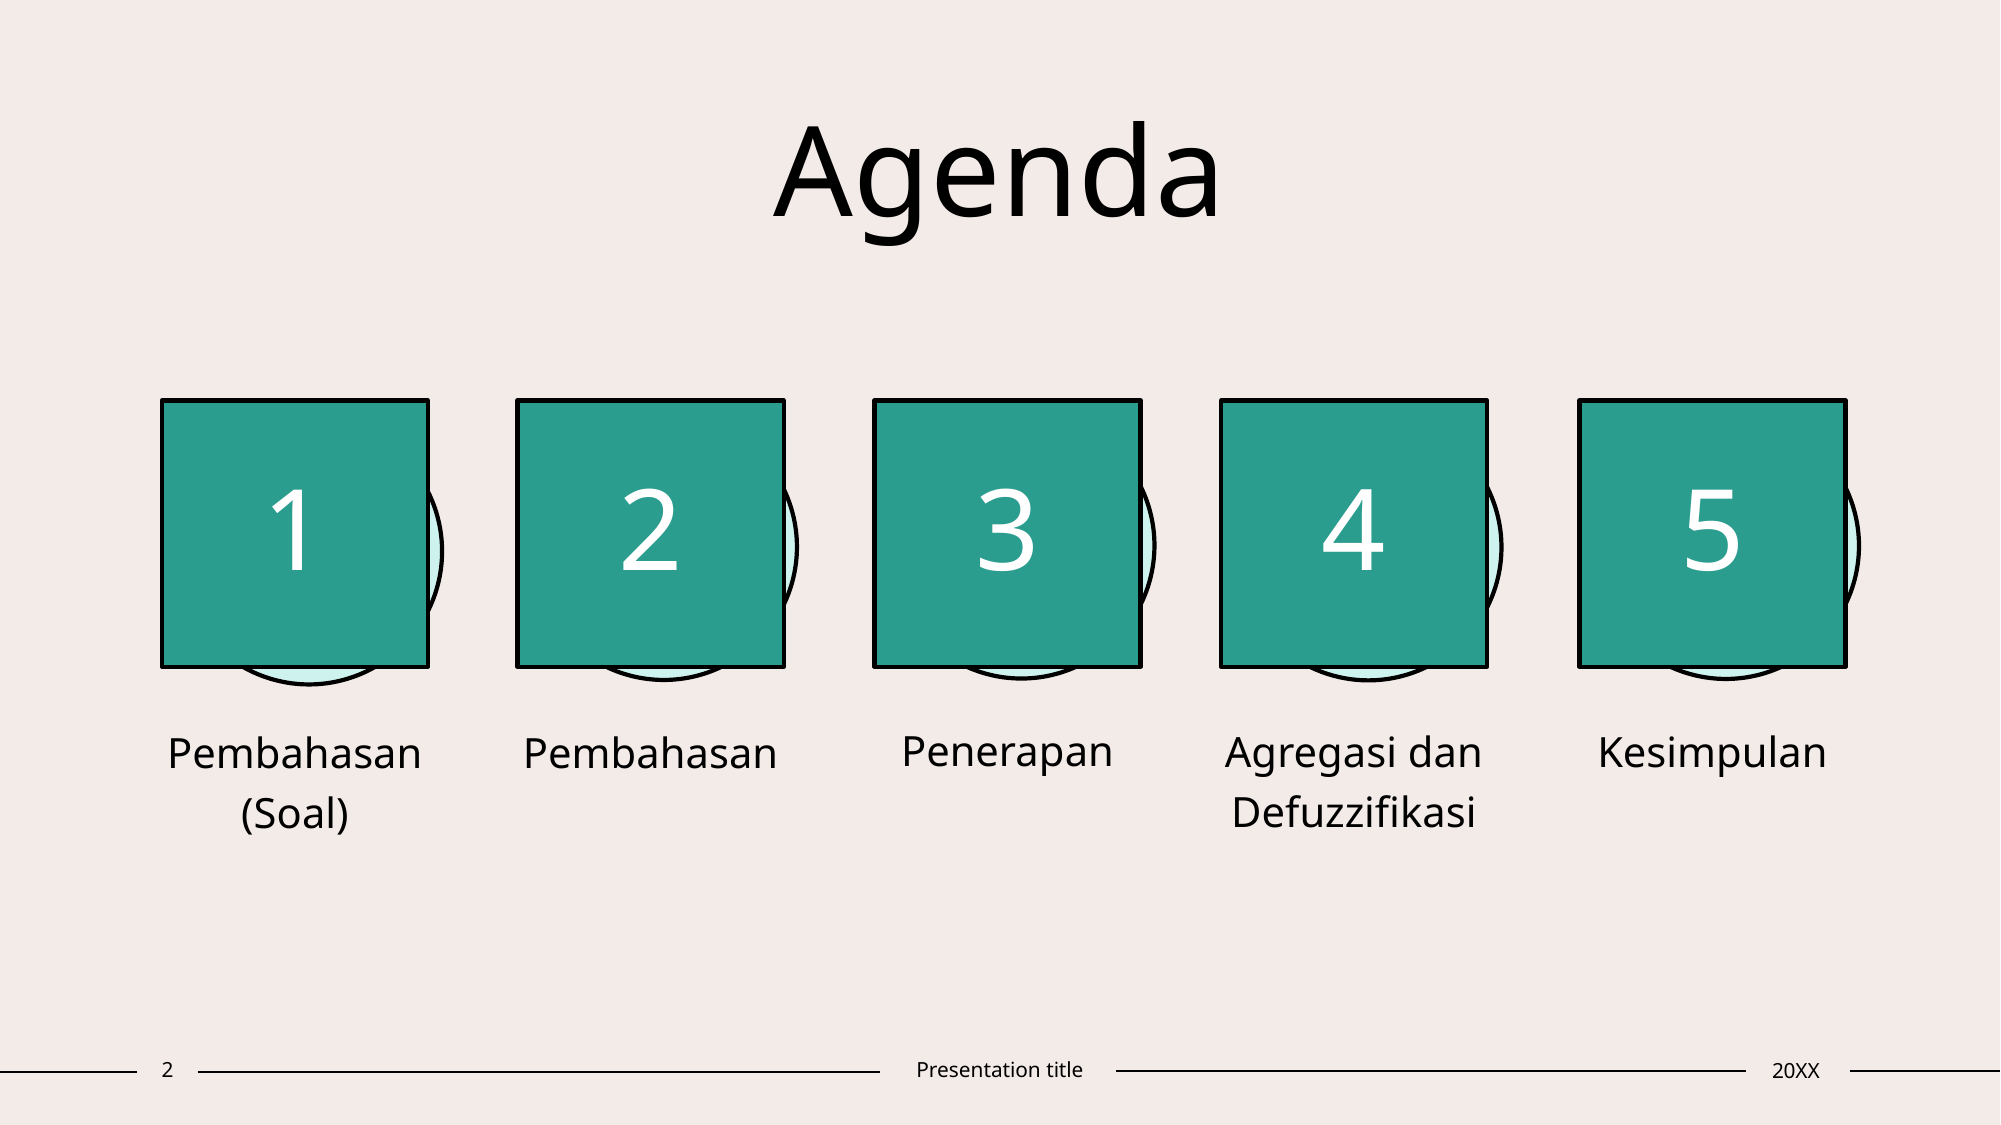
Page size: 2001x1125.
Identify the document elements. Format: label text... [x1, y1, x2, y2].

list Penerapan [847, 707, 1168, 812]
list 4 [1219, 398, 1489, 669]
list Agregasi dan Defuzzifikasi [1194, 708, 1514, 813]
slide_number 2 [137, 1050, 198, 1091]
list 1 [160, 398, 430, 669]
slide_number 20XX [1743, 1050, 1849, 1091]
list Pembahasan [490, 709, 811, 814]
footer Presentation title [879, 1050, 1120, 1091]
list Kesimpulan [1552, 708, 1873, 813]
list Pembahasan (Soal) [135, 709, 455, 813]
list 3 [872, 398, 1143, 669]
title Agenda [187, 83, 1813, 251]
list 2 [515, 398, 786, 669]
list 5 [1577, 398, 1848, 669]
